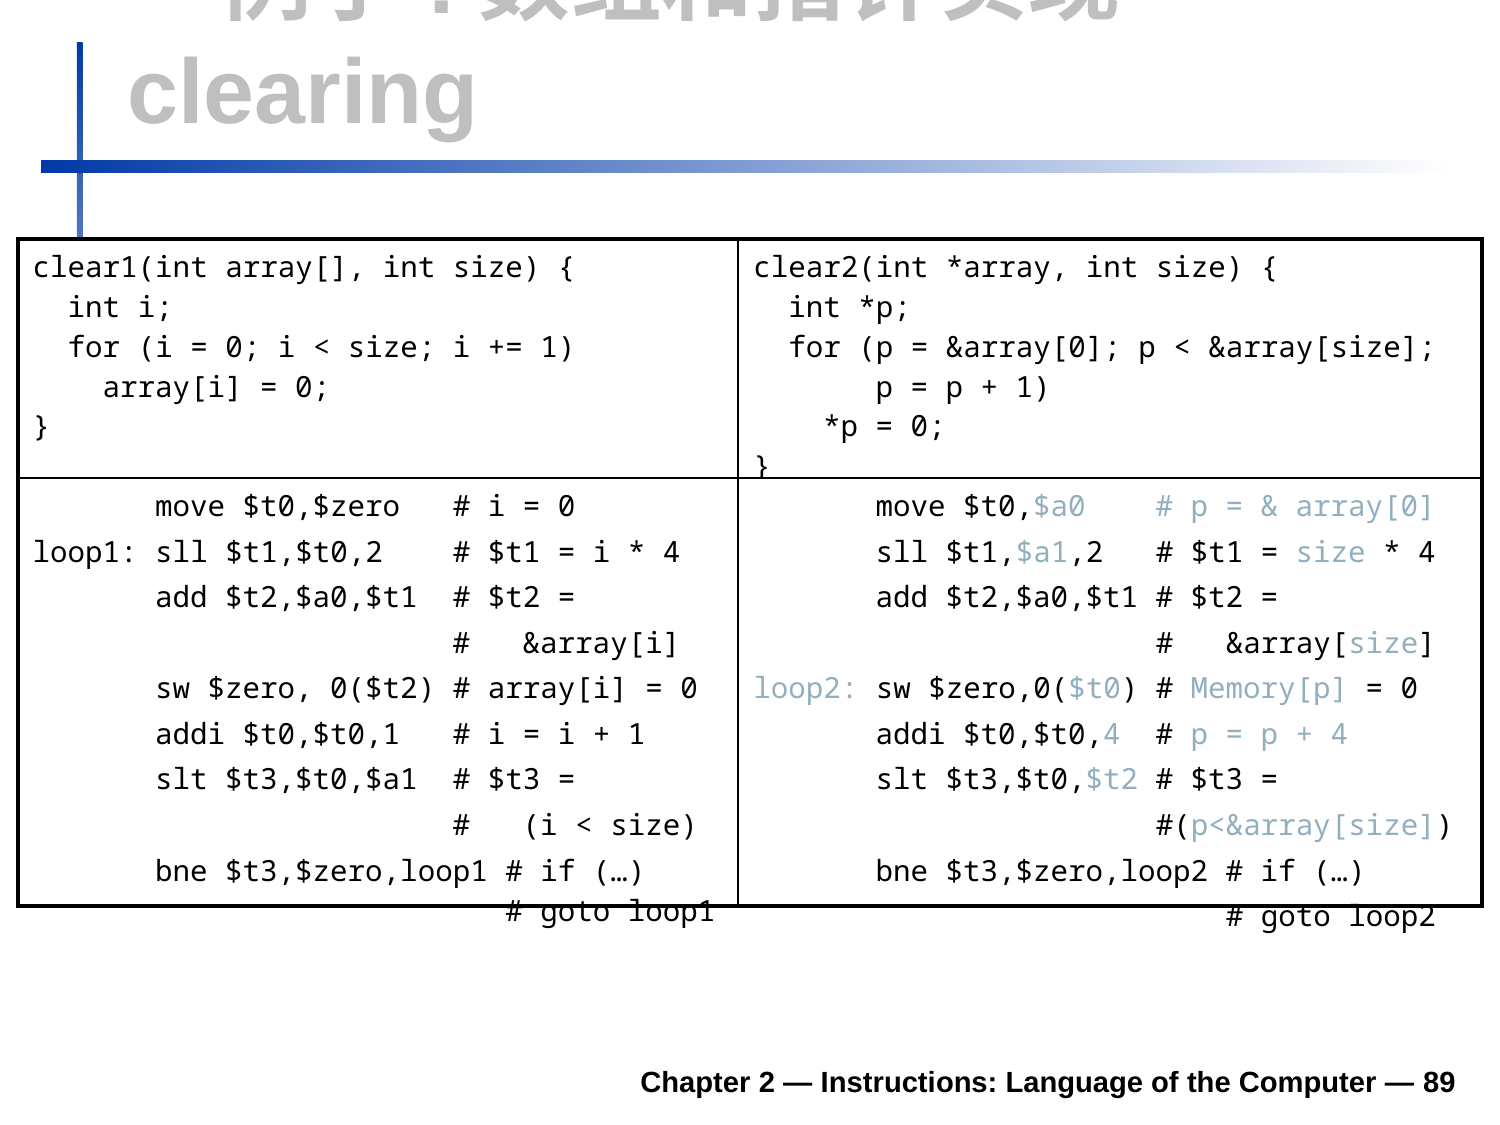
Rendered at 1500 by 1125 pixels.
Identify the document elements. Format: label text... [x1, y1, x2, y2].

table_cell move $t0,$a0 # p = & array[0] sll $t1,$a1,2 # $t1 = size * 4 add $t2,$a0,$t1 # $t2 = # &array[size] loop2: sw $zero,0($t0) # Memory[p] = 0 addi $t0,$t0,4 # p = p + 4 slt $t3,$t0,$t2 # $t3 = #(p<&array[size]) bne $t3,$zero,loop2 # if (…) # goto loop2 [739, 479, 1480, 904]
footer Chapter 2 — Instructions: Language of the Computer — 89 [277, 1046, 1471, 1106]
table_header clear1(int array[], int size) { int i; for (i = 0; i < size; i += 1) array[i] = 0; } [20, 241, 737, 477]
title **例子:数组和指针实现clearing [111, 0, 1468, 150]
table_cell move $t0,$zero # i = 0 loop1: sll $t1,$t0,2 # $t1 = i * 4 add $t2,$a0,$t1 # $t2 = # &array[i] sw $zero, 0($t2) # array[i] = 0 addi $t0,$t0,1 # i = i + 1 slt $t3,$t0,$a1 # $t3 = # (i < size) bne $t3,$zero,loop1 # if (…) # goto loop1 [20, 479, 737, 904]
table_header clear2(int *array, int size) { int *p; for (p = &array[0]; p < &array[size]; p = p + 1) *p = 0; } [739, 241, 1480, 477]
